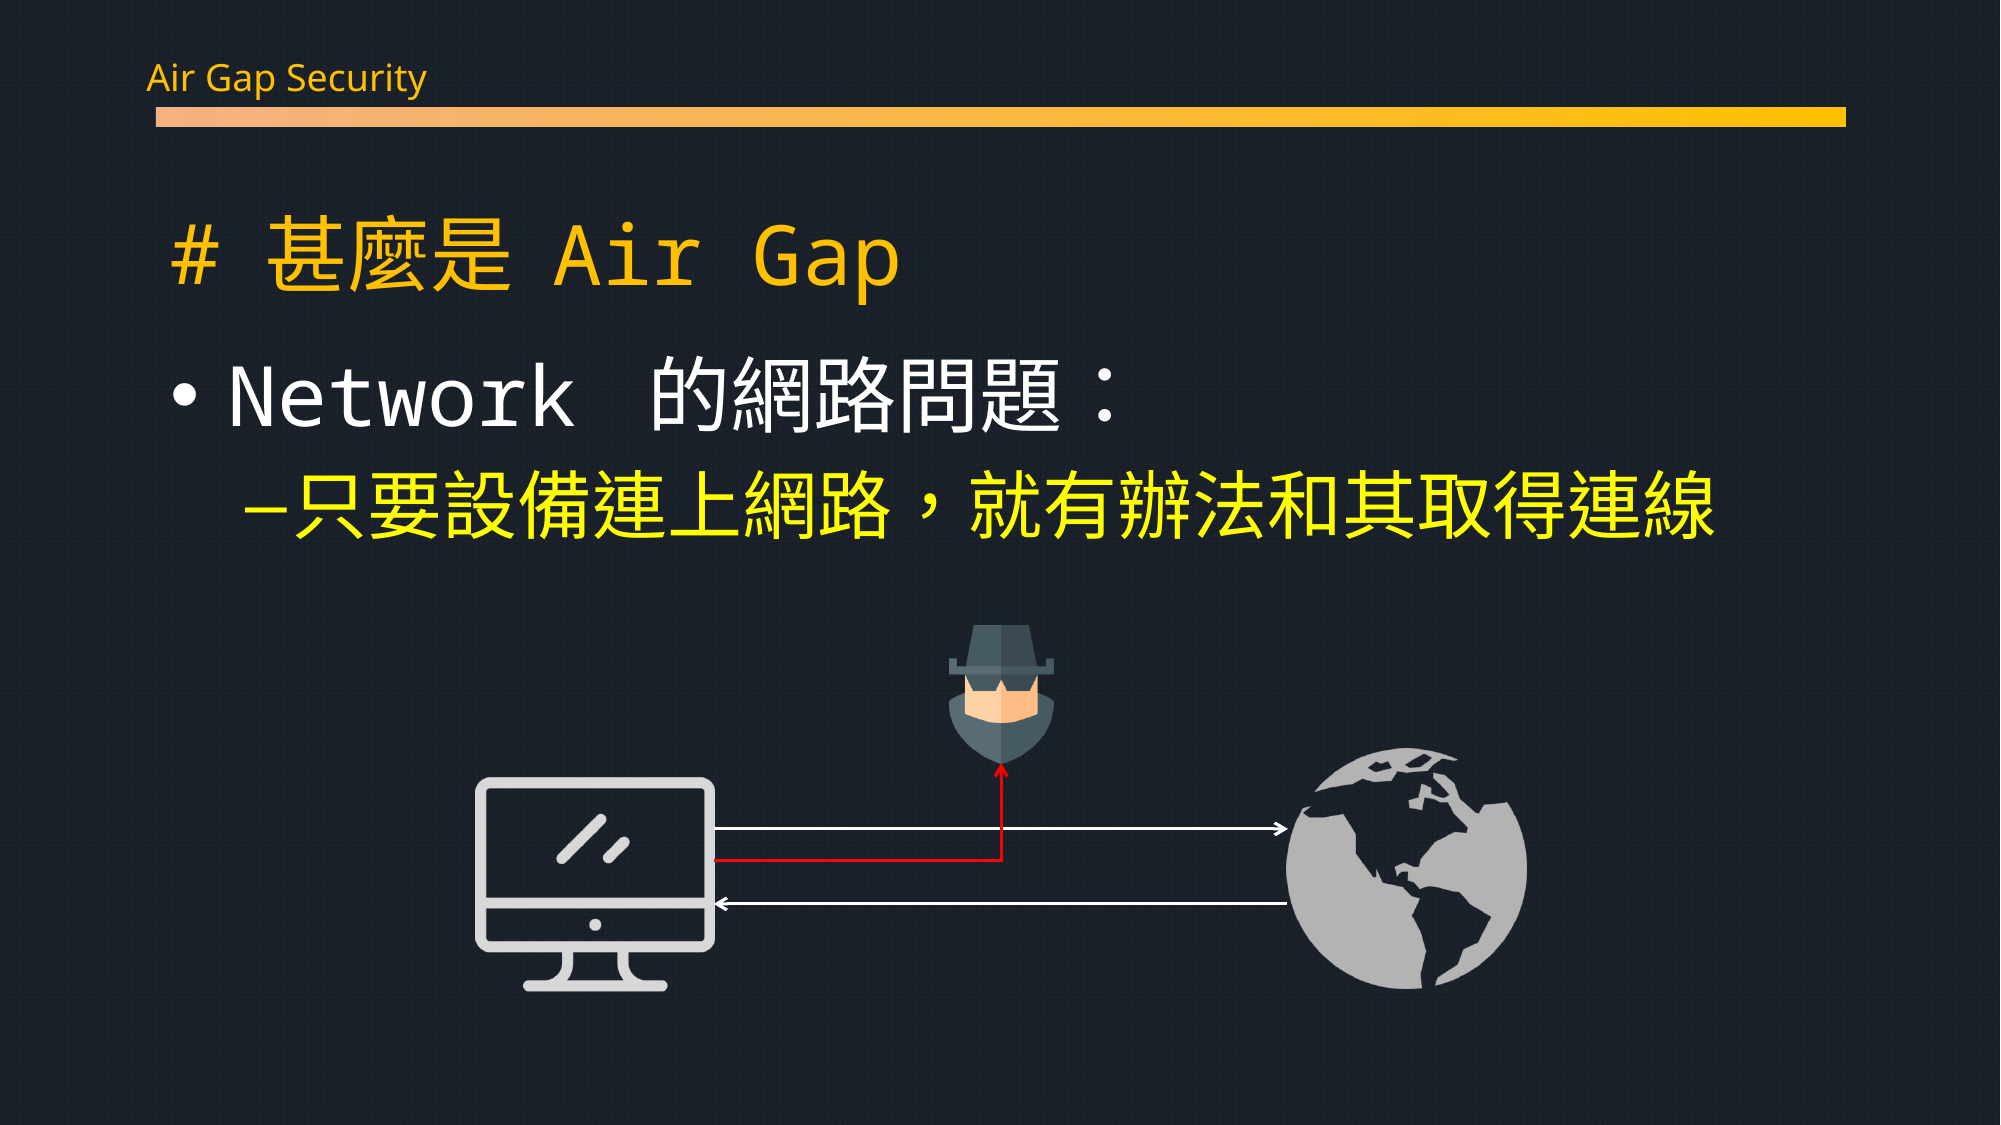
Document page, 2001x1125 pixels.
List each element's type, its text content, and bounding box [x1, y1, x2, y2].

text_box 甚麼是 Air Gap [155, 144, 1156, 310]
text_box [475, 625, 1527, 1004]
text_box Network 的網路問題： 只要設備連上網路，就有辦法和其取得連線 [155, 336, 1846, 1018]
text_box [155, 106, 1847, 127]
text_box Air Gap Security [131, 46, 443, 107]
